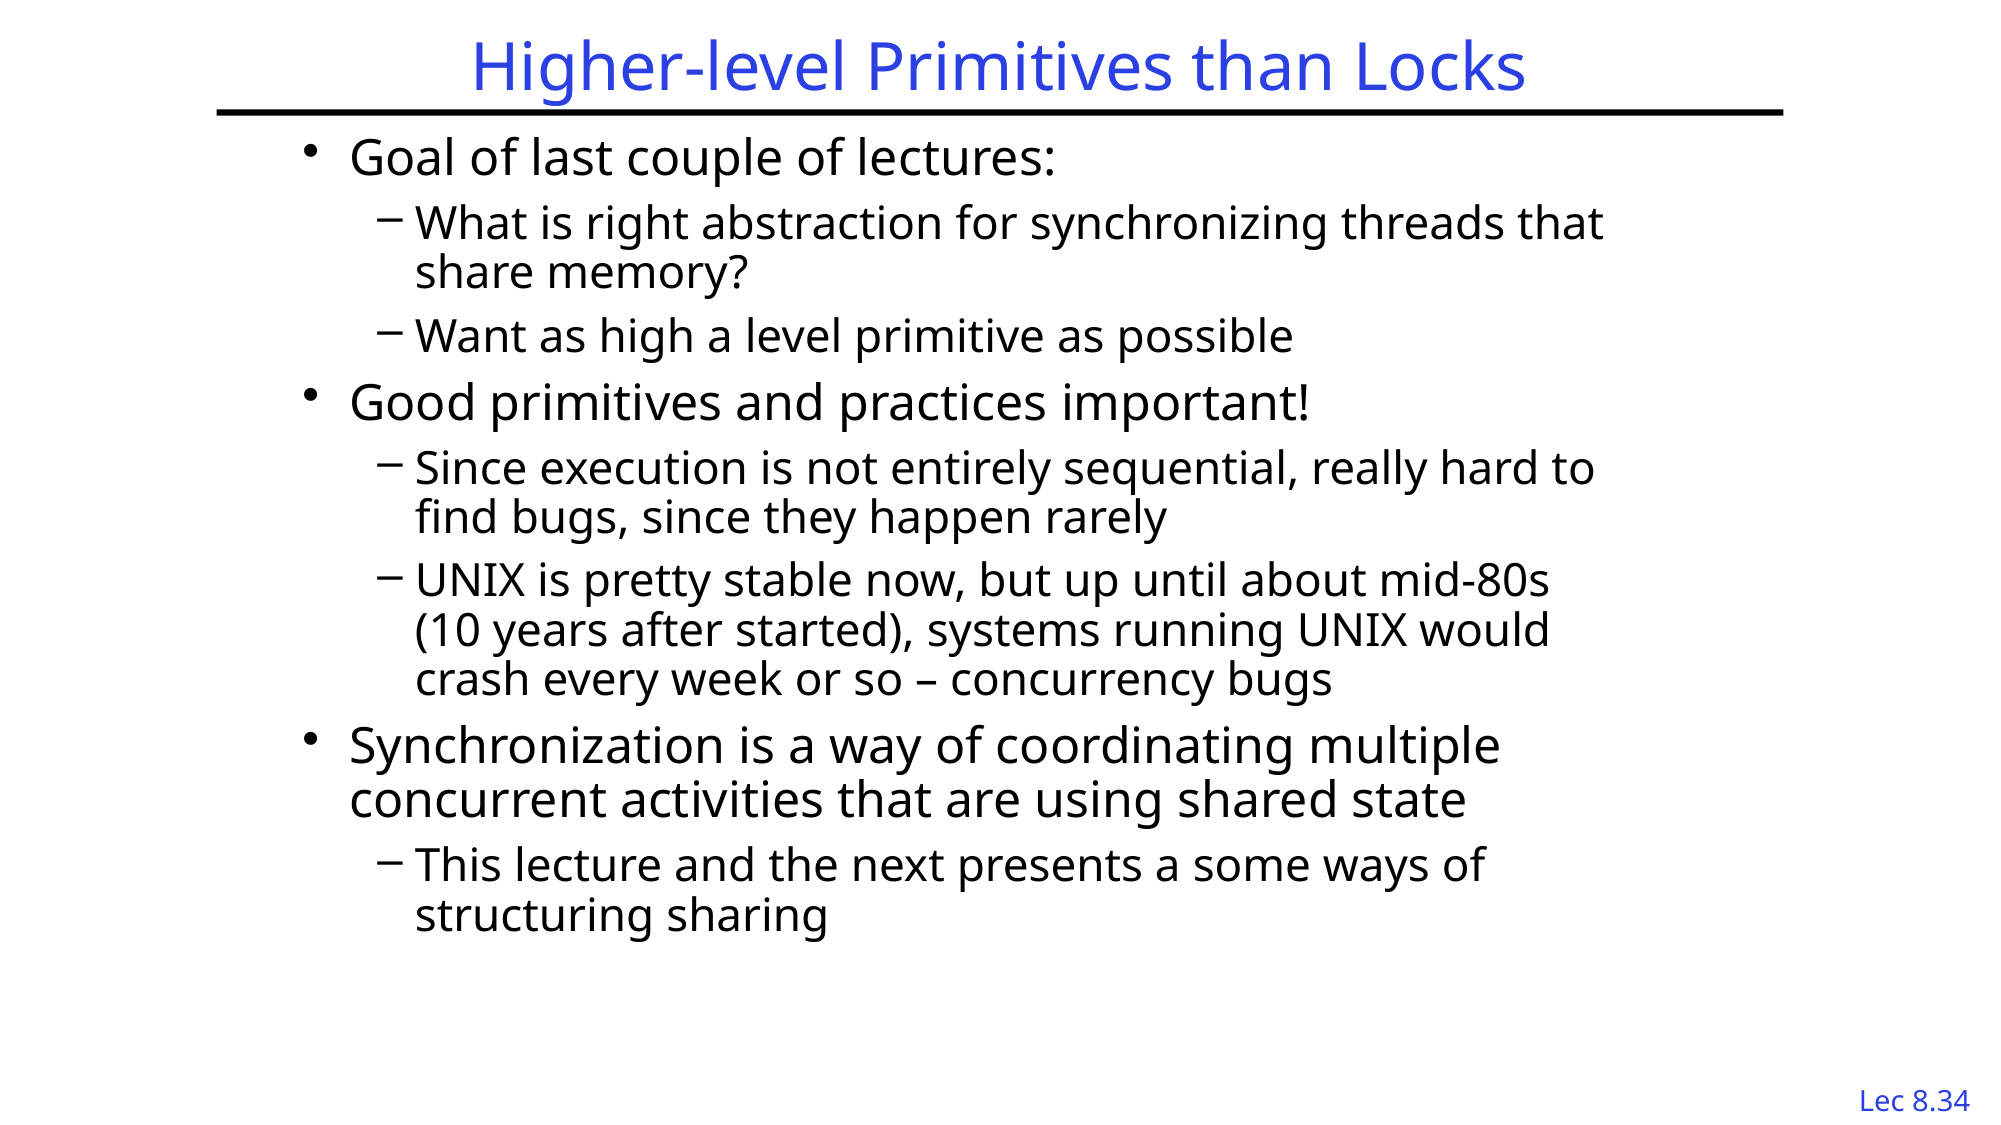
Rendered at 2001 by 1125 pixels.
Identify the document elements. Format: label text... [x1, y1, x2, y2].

list Goal of last couple of lectures: What is right abstraction for synchronizing threads that share memory? Want as high a level primitive as possible Good primitives and practices important! Since execution is not entirely sequential, really hard to find bugs, since they happen rarely UNIX is pretty stable now, but up until about mid-80s (10 years after started), systems running UNIX would crash every week or so – concurrency bugs Synchronization is a way of coordinating multiple concurrent activities that are using shared state This lecture and the next presents a some ways of structuring sharing [287, 125, 1663, 1088]
title Higher-level Primitives than Locks [216, 24, 1784, 113]
